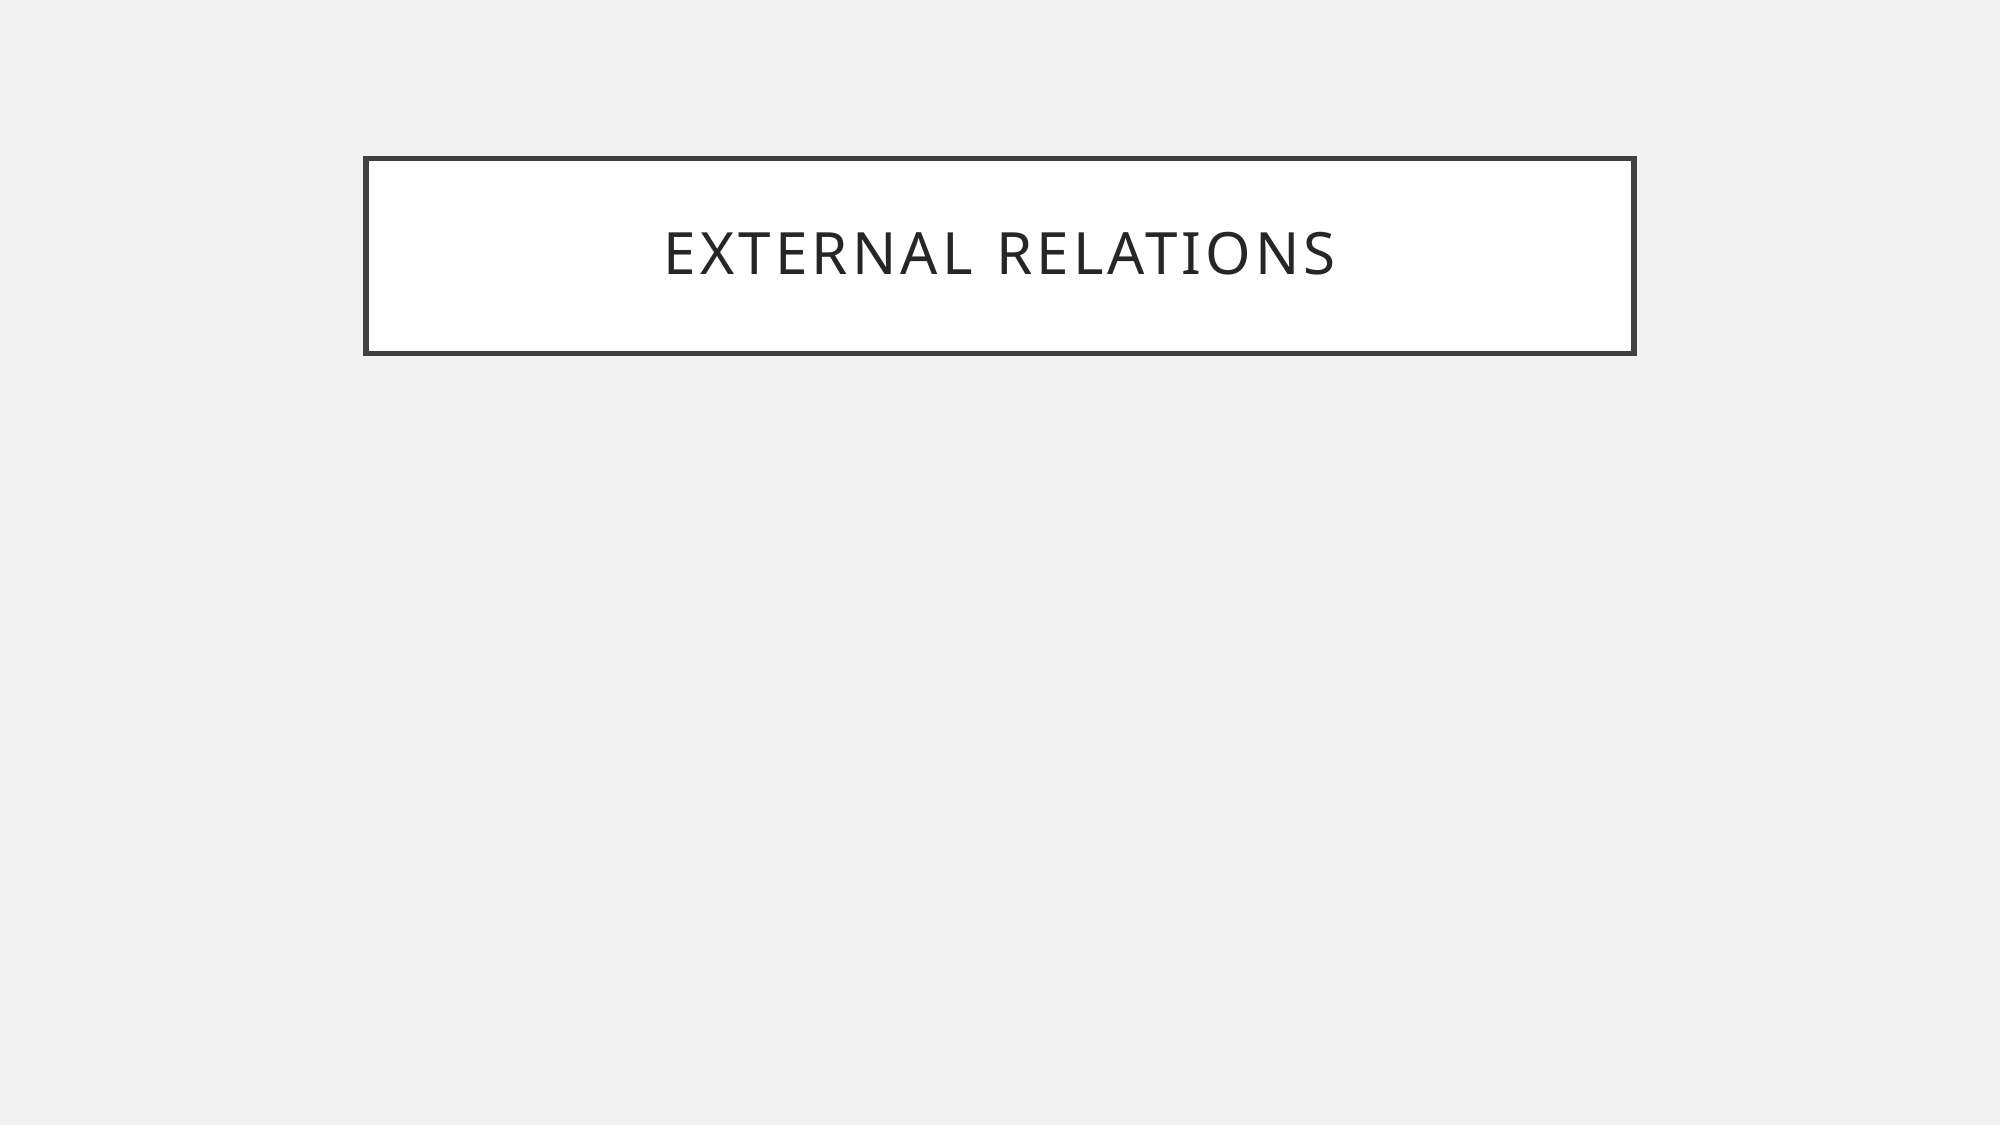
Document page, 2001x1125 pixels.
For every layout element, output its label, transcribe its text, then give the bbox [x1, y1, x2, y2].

title External relations [363, 156, 1637, 356]
